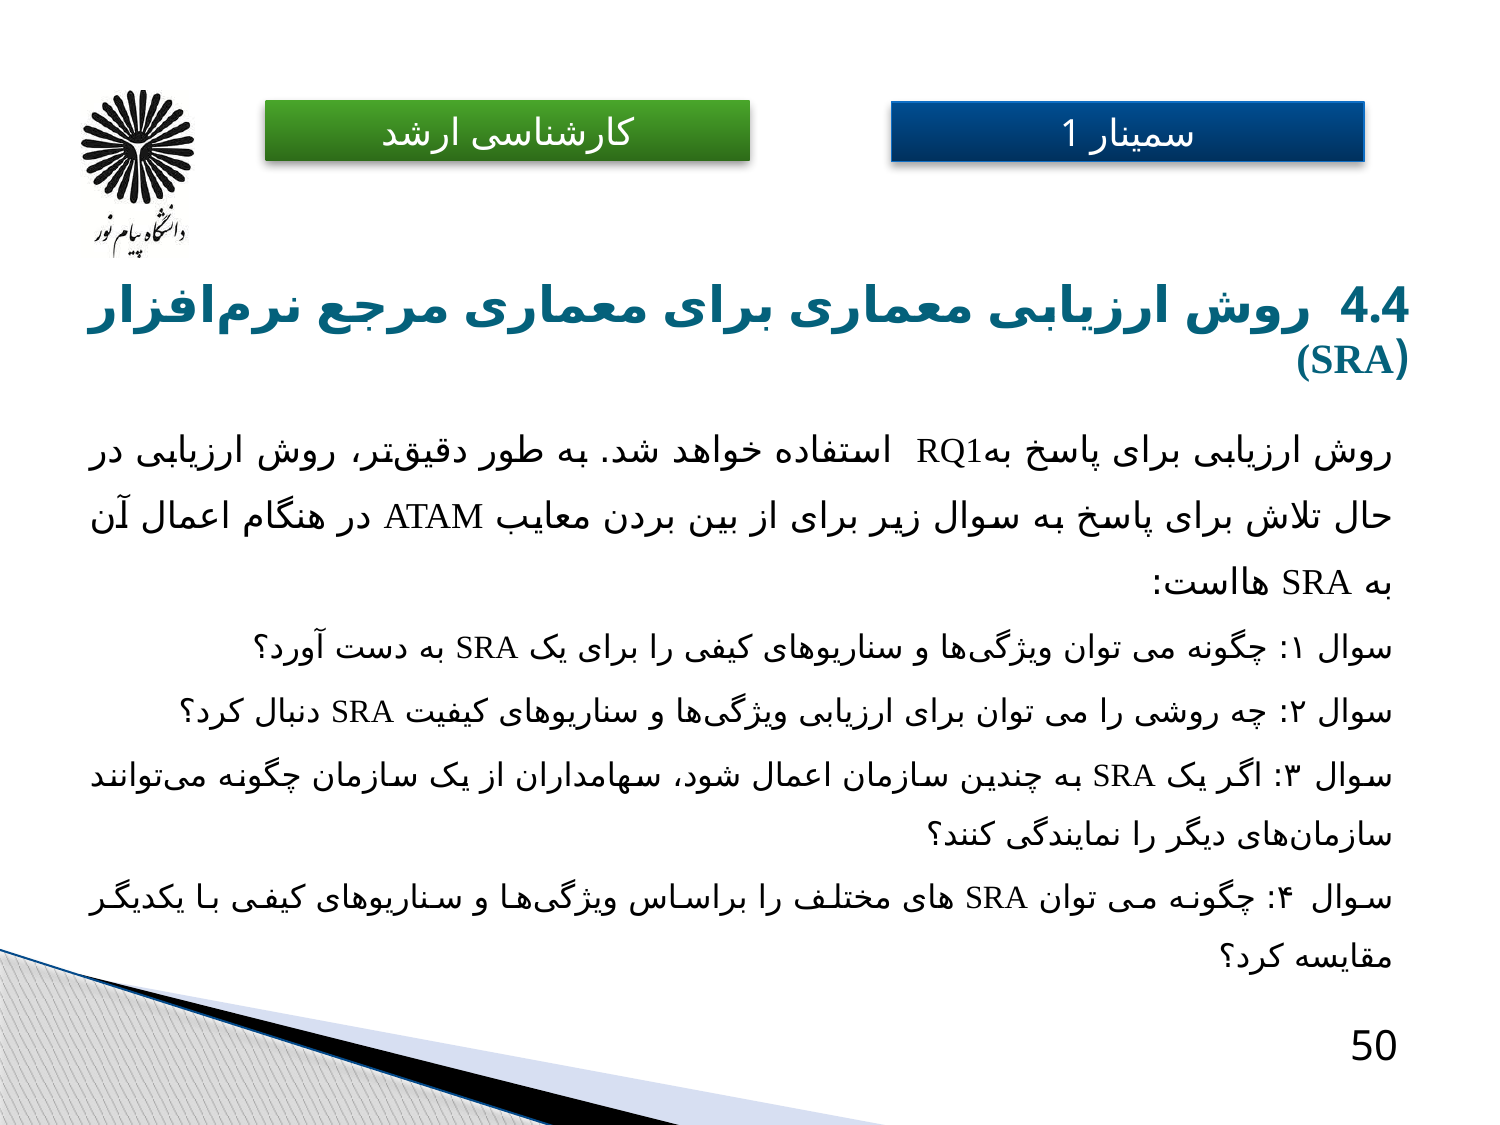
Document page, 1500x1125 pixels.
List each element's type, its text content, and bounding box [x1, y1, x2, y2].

picture [53, 90, 222, 258]
slide_number 50 [1316, 1023, 1432, 1084]
title 4.4 روش ارزیابی معماری برای معماری مرجع نرم‌افزار (SRA) [75, 233, 1425, 421]
list روش ارزیابی برای پاسخ بهRQ1 استفاده خواهد شد. به طور دقیق‌تر، روش ارزیابی در حال تلاش برای پاسخ به سوال زیر برای از بین بردن معایب ATAM در هنگام اعمال آن به SRA هااست: سوال ۱: چگونه می توان ویژگی‌ها و سناریوهای کیفی را برای یک SRA به دست آورد؟ ​ سوال ۲: چه روشی را می توان برای ارزیابی ویژگی‌ها و سناریوهای کیفیت SRA دنبال کرد؟ ​ سوال ۳: اگر یک SRA به چندین سازمان اعمال شود، سهامداران از یک سازمان چگونه می‌توانند سازمان‌های دیگر را نمایندگی کنند؟ ​ سوال ۴: چگونه می توان SRA های مختلف را براساس ویژگی‌ها و سناریوهای کیفی با یکدیگر مقایسه کرد؟ ​ [75, 421, 1425, 986]
